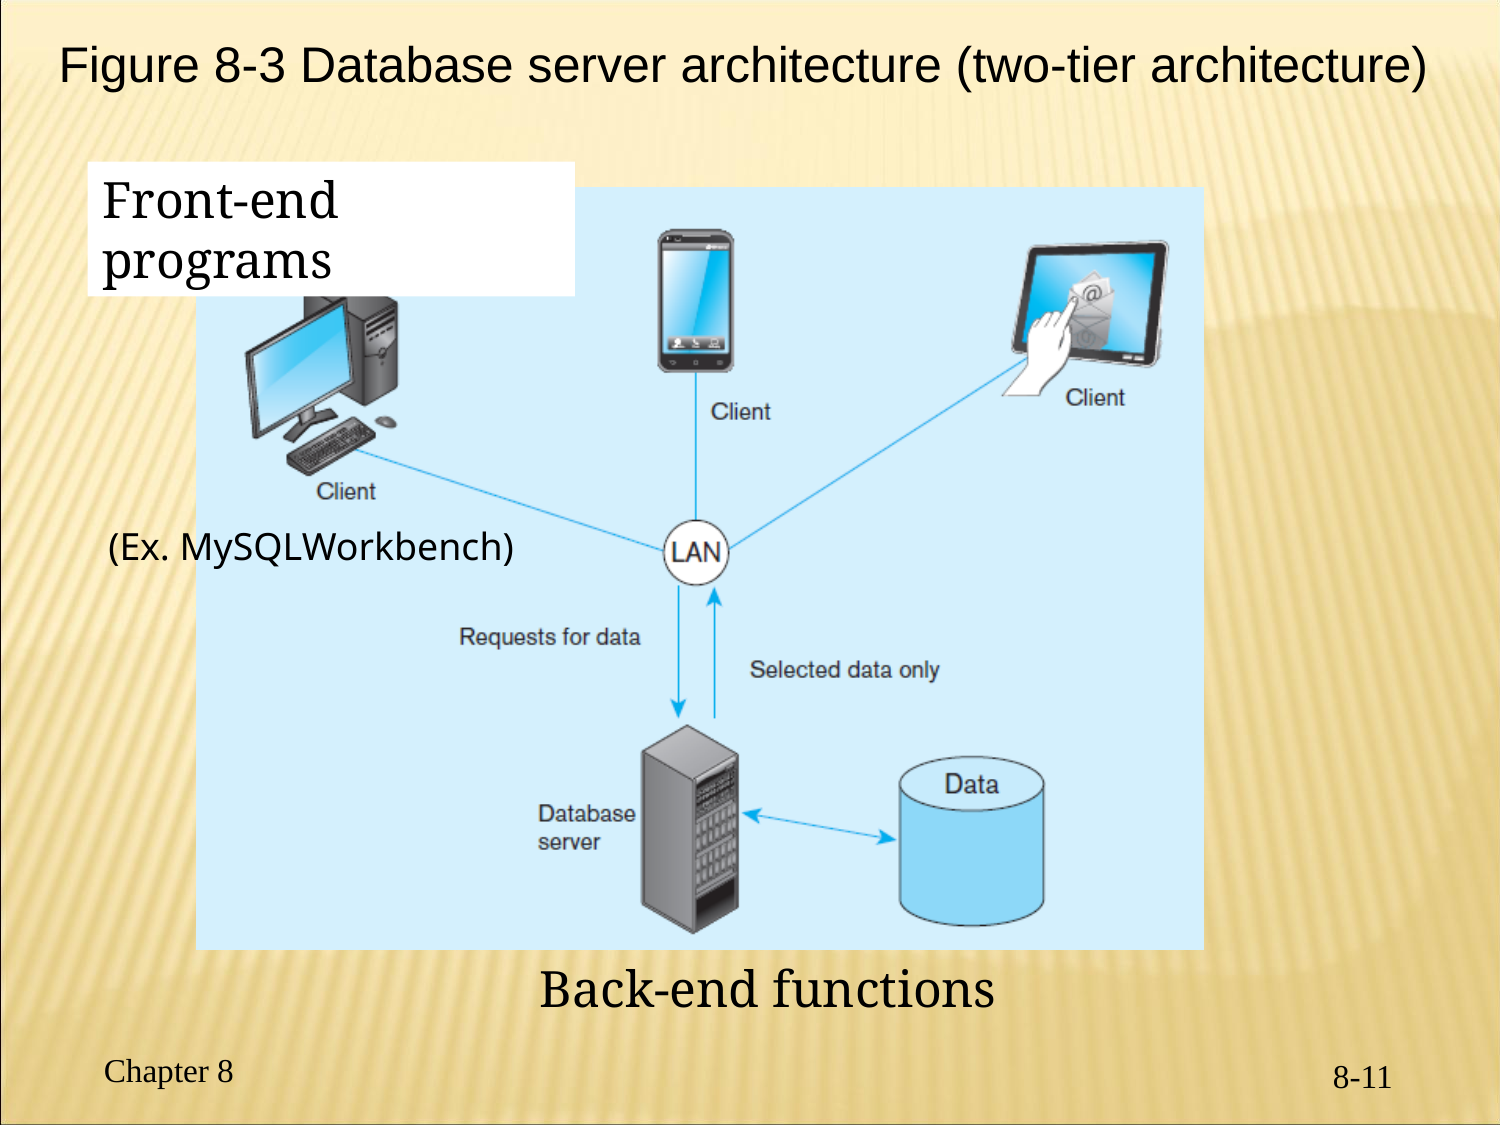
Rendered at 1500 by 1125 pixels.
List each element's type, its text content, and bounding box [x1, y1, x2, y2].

text_box Figure 8-3 Database server architecture (two-tier architecture) [37, 24, 1450, 100]
text_box (Ex. MySQLWorkbench) [93, 515, 186, 576]
text_box Back-end functions [525, 968, 1013, 1025]
picture [0, 0, 1500, 1125]
text_box Front-end programs [87, 161, 575, 297]
